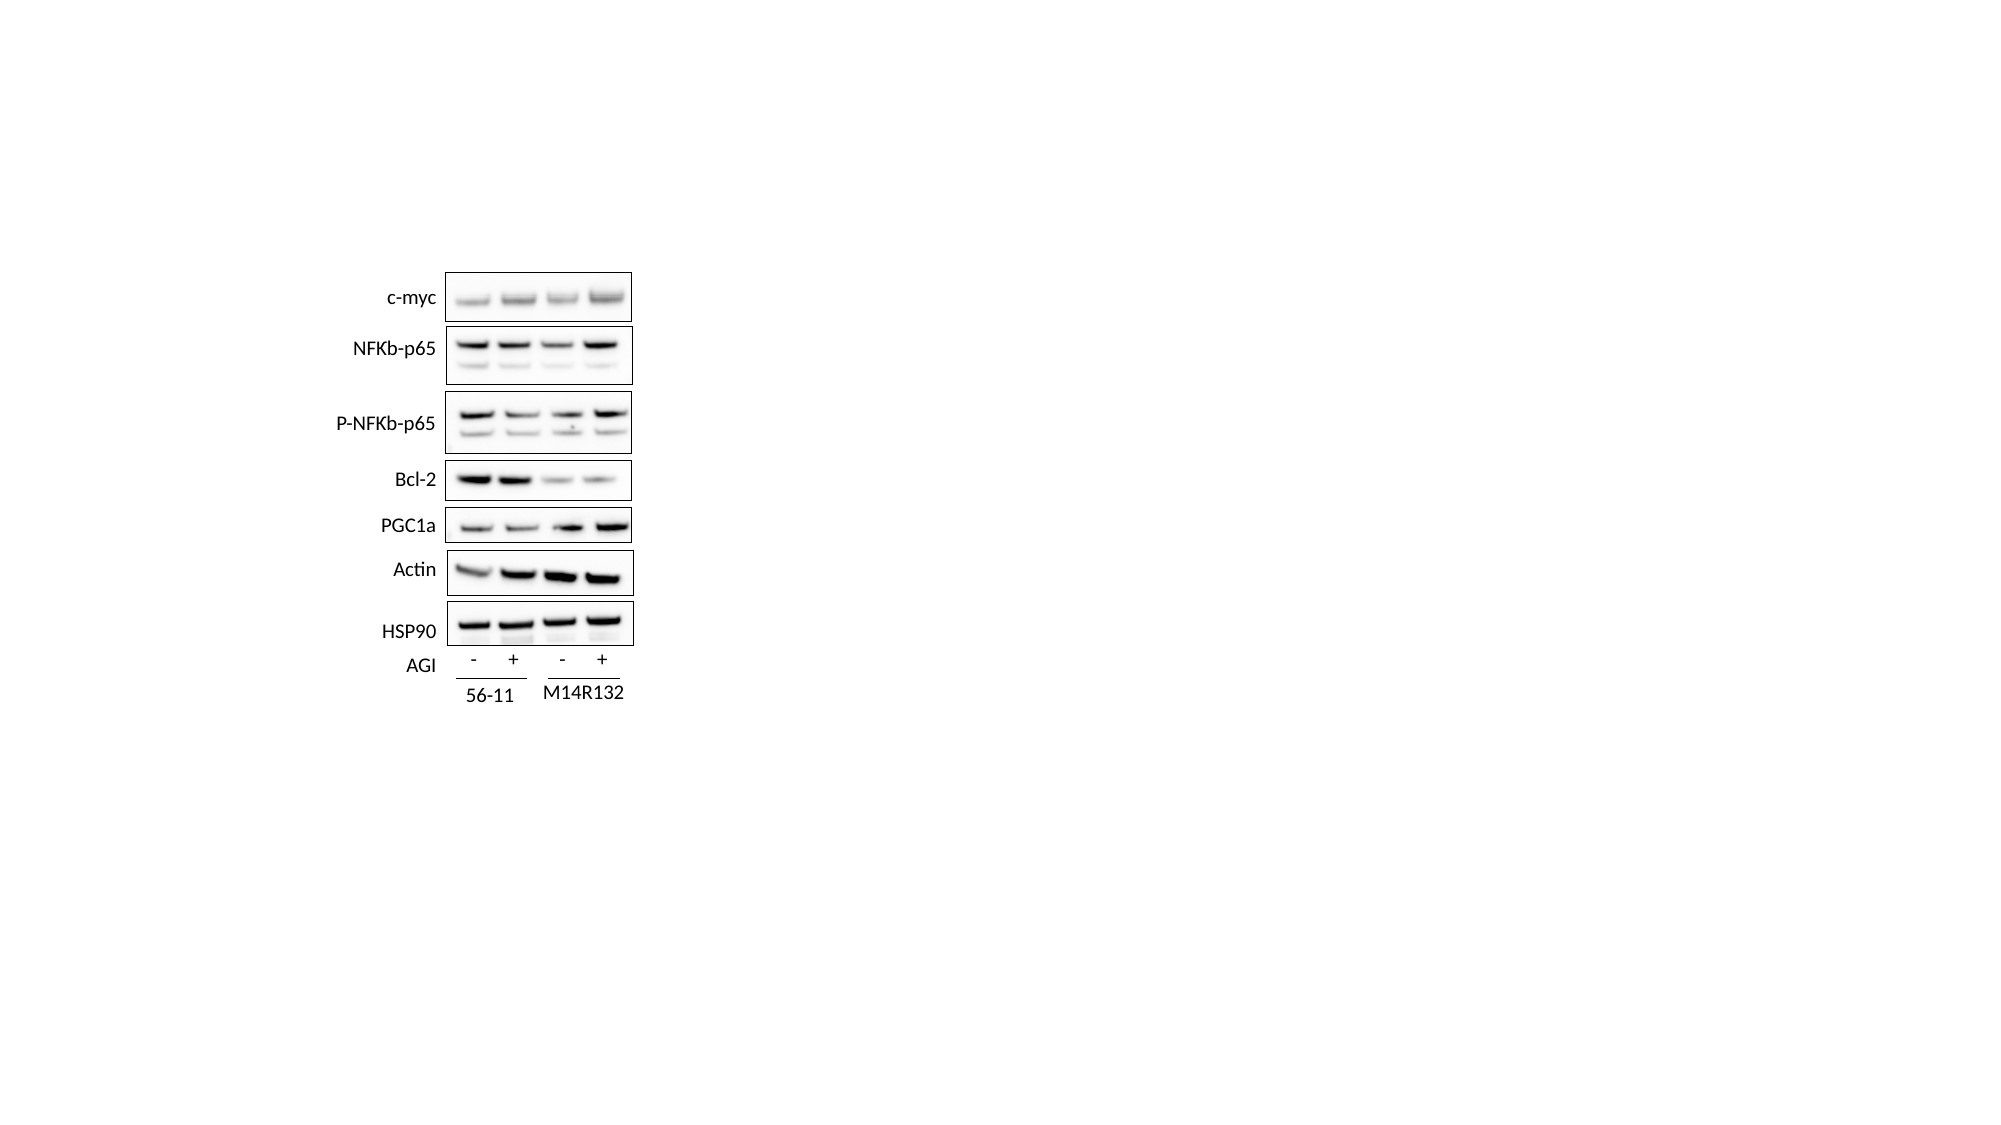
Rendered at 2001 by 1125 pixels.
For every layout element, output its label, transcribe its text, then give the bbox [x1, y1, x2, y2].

text_box HSP90 [367, 609, 452, 650]
text_box Bcl-2 [380, 457, 452, 498]
picture [447, 601, 634, 646]
picture [445, 506, 632, 543]
text_box 56-11 [451, 673, 530, 714]
text_box M14R132 [528, 670, 640, 711]
text_box P-NFƘb-p65 [321, 401, 445, 442]
picture [445, 272, 632, 322]
text_box + [582, 646, 623, 670]
picture [445, 391, 632, 454]
text_box Actin [378, 548, 452, 589]
text_box PGC1a [366, 504, 452, 545]
text_box AGI [391, 650, 452, 685]
text_box - [544, 646, 581, 670]
text_box + [493, 646, 534, 673]
picture [446, 326, 633, 385]
text_box NFƘb-p65 [338, 326, 446, 367]
text_box - [455, 646, 492, 673]
text_box c-myc [372, 276, 445, 317]
picture [445, 460, 632, 501]
picture [447, 550, 634, 596]
